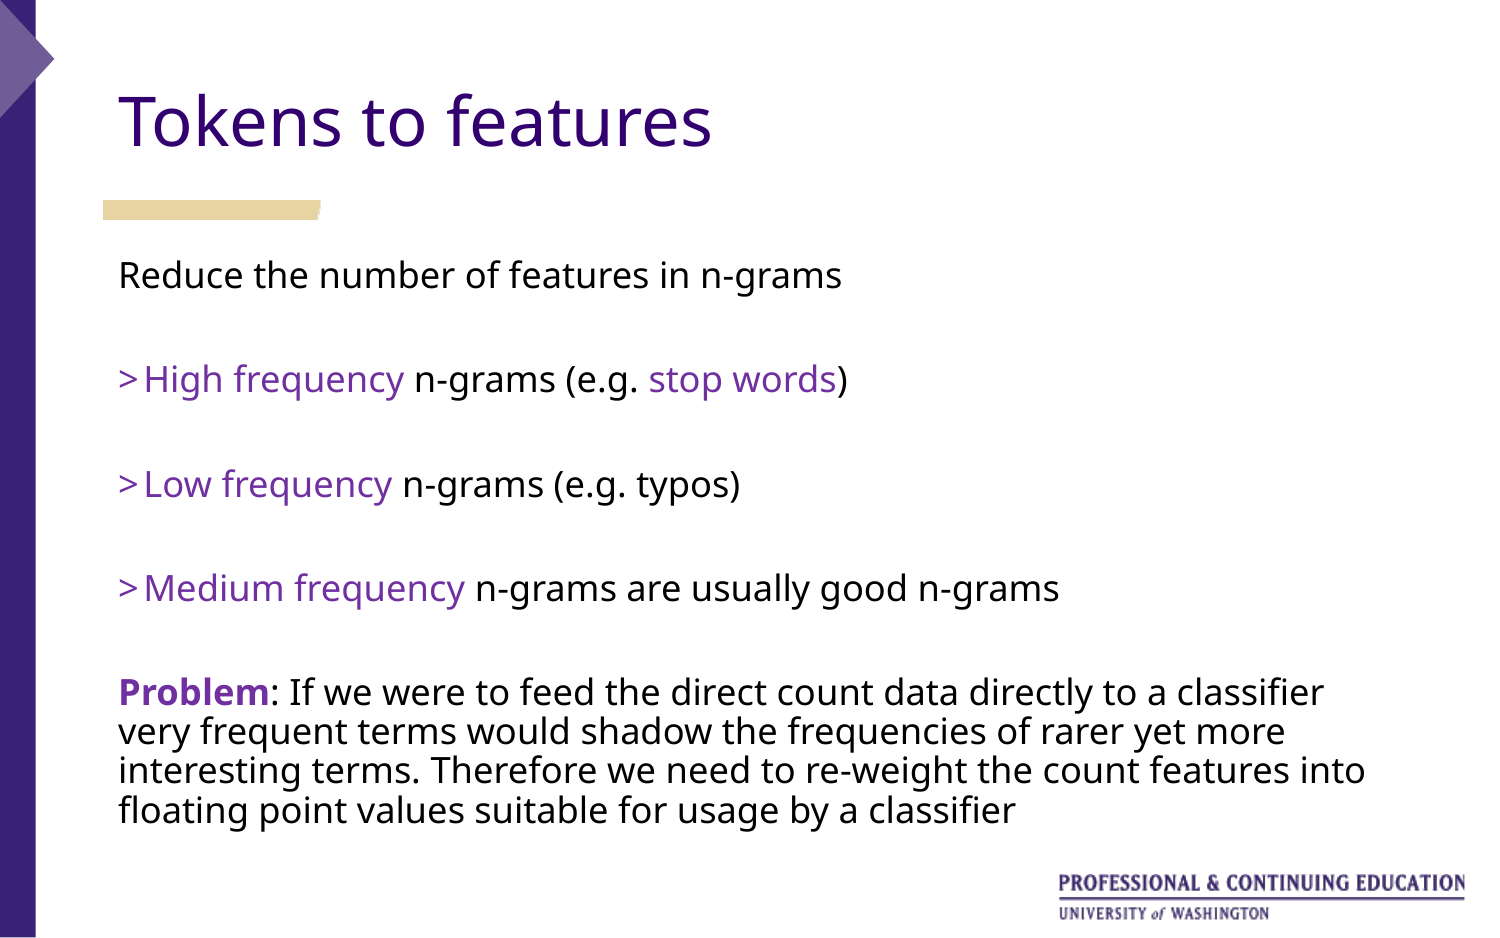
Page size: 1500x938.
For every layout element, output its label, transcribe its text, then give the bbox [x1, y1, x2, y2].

text_box [131, 731, 162, 788]
title Tokens to features [103, 49, 1397, 200]
list Reduce the number of features in n-grams High frequency n-grams (e.g. stop words) Low frequency n-grams (e.g. typos) Medium frequency n-grams are usually good n-grams Problem: If we were to feed the direct count data directly to a classifier very frequent terms would shadow the frequencies of rarer yet more interesting terms. Therefore we need to re-weight the count features into floating point values suitable for usage by a classifier [103, 249, 1397, 845]
